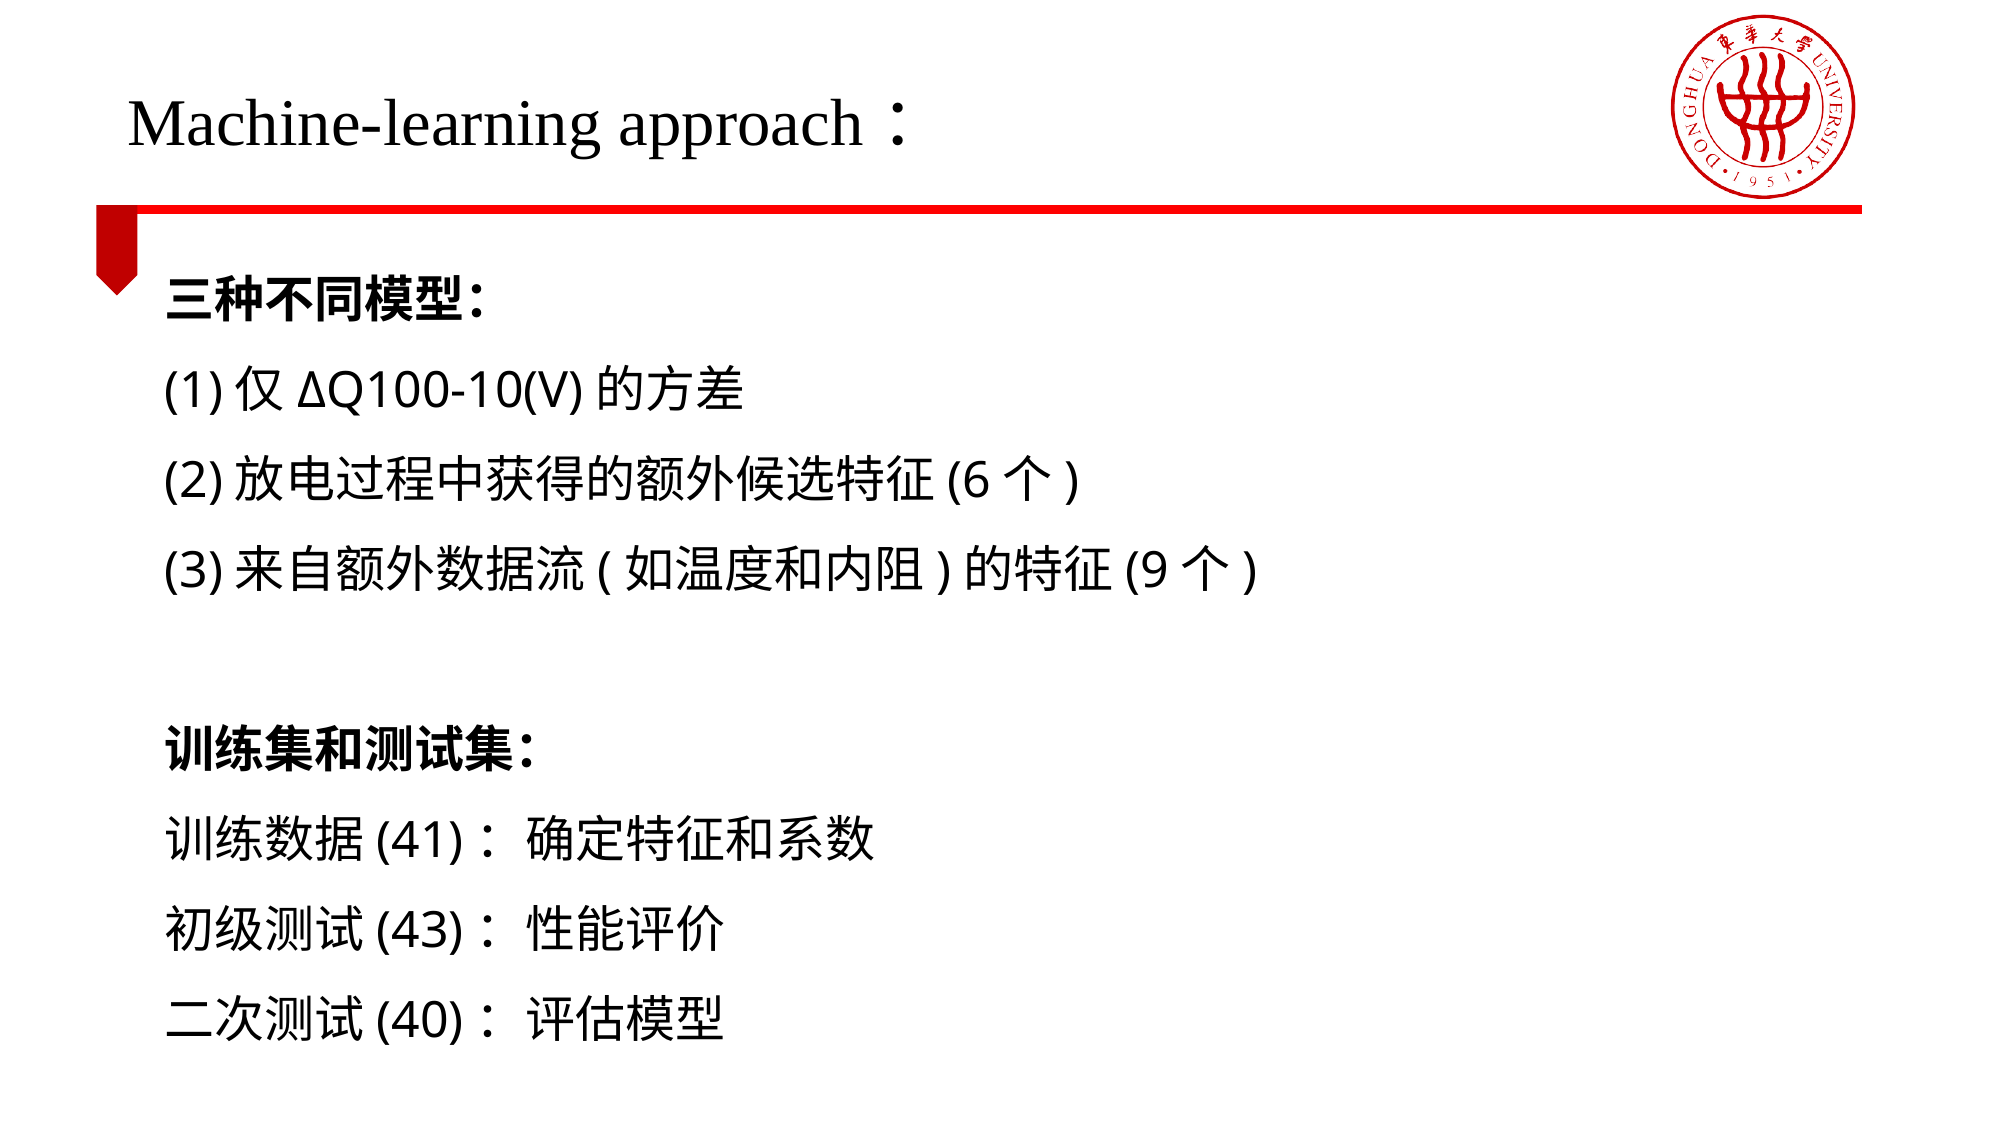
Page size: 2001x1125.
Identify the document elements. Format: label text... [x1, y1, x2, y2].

text_box Machine-learning approach： [112, 71, 1562, 167]
text_box 三种不同模型： (1)仅ΔQ100-10(V)的方差 (2)放电过程中获得的额外候选特征(6个) (3)来自额外数据流(如温度和内阻)的特征(9个) 训练集和测试集： 训练数据(41)：确定特征和系数 初级测试(43)：性能评价 二次测试(40)：评估模型 [149, 230, 1868, 1055]
picture [1663, 13, 1863, 201]
